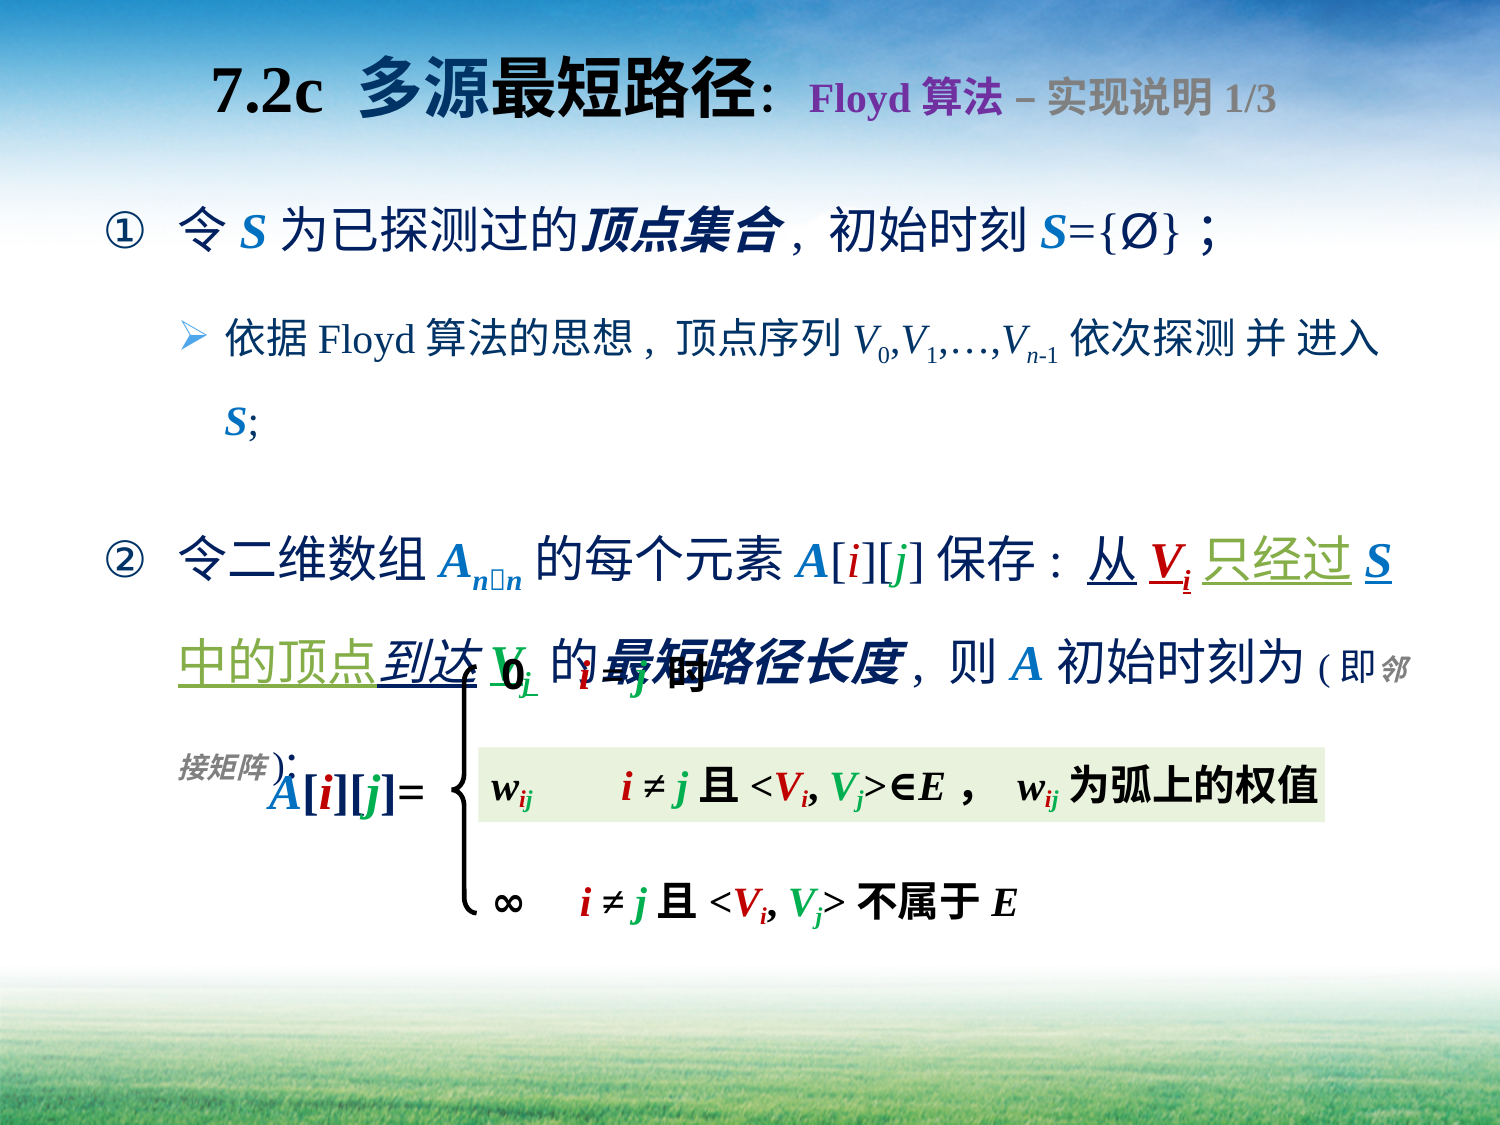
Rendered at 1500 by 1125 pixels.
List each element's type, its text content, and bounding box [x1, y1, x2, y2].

picture [0, 0, 1500, 1125]
title 7.2c 多源最短路径：Floyd算法 – 实现说明1/3 [162, 45, 1325, 126]
list 令S为已探测过的顶点集合, 初始时刻S={Ø}； 依据Floyd算法的思想, 顶点序列V0,V1,…,Vn-1依次探测 并 进入S; 令二维数组Ann的每个元素A[i][j]保存: 从Vi只经过S中的顶点到达Vj 的最短路径长度, 则A初始时刻为(即邻接矩阵): [87, 160, 1432, 1050]
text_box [253, 641, 1279, 941]
